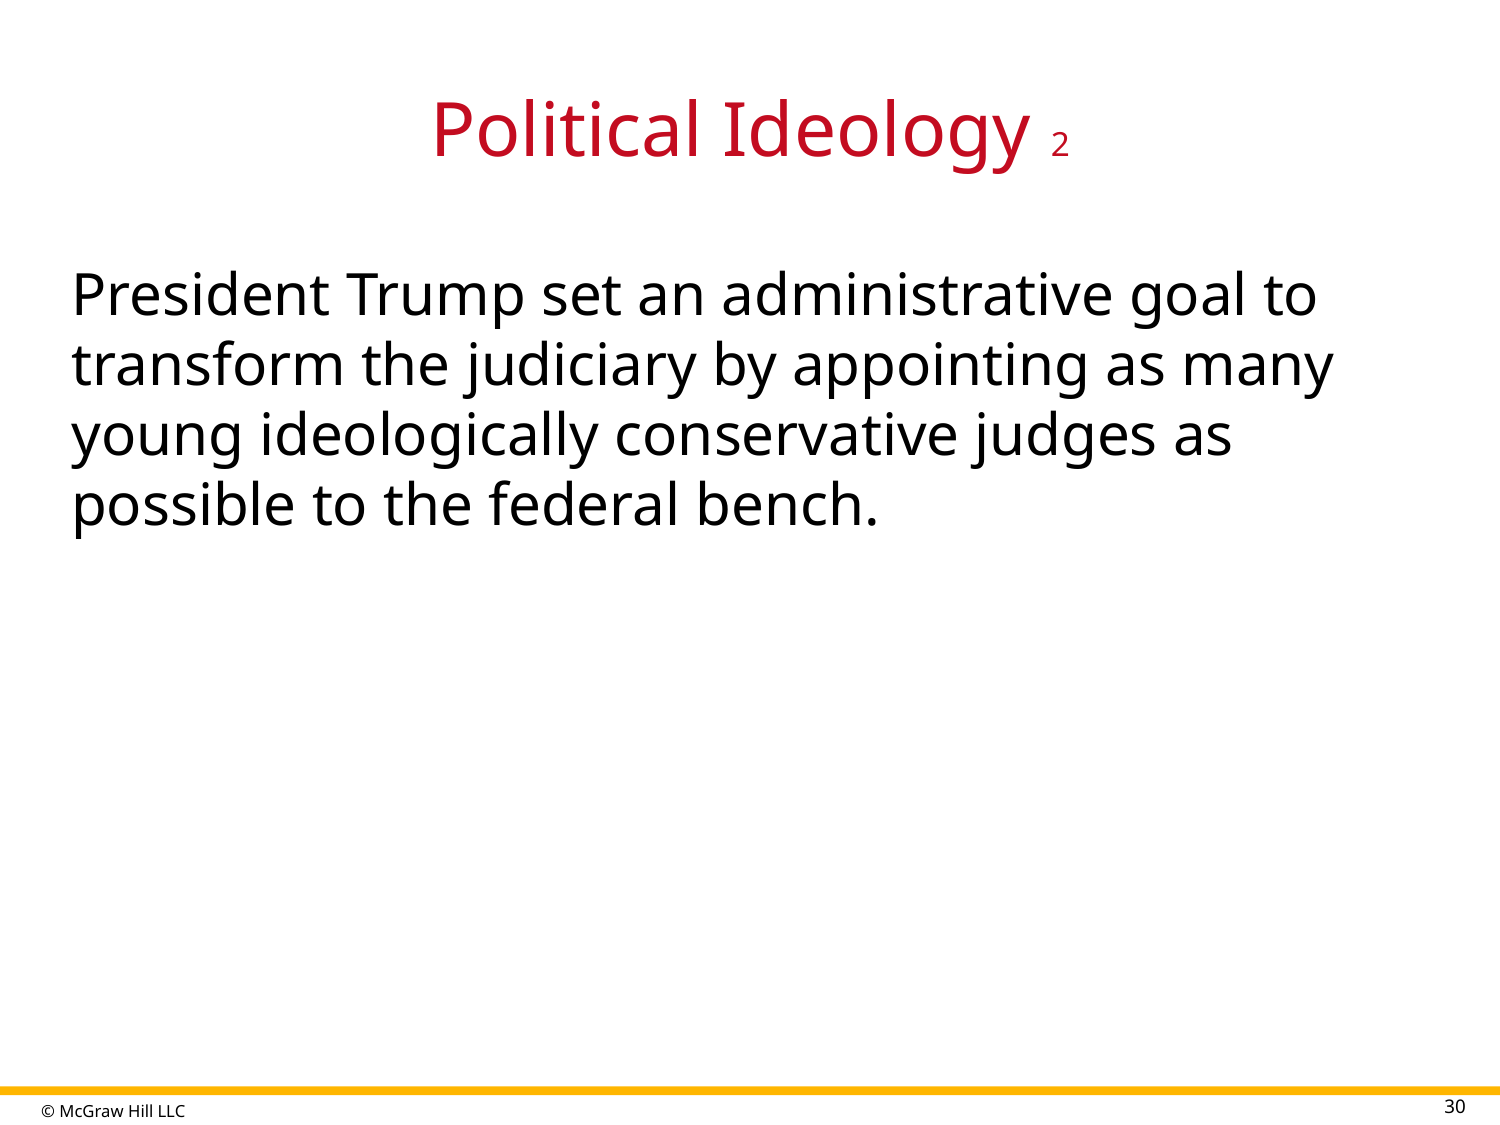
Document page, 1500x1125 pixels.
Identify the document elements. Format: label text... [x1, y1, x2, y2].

title Political Ideology 2 [54, 30, 1446, 222]
list President Trump set an administrative goal to transform the judiciary by appointing as many young ideologically conservative judges as possible to the federal bench. [56, 249, 1388, 1038]
slide_number 30 [1415, 1094, 1474, 1122]
